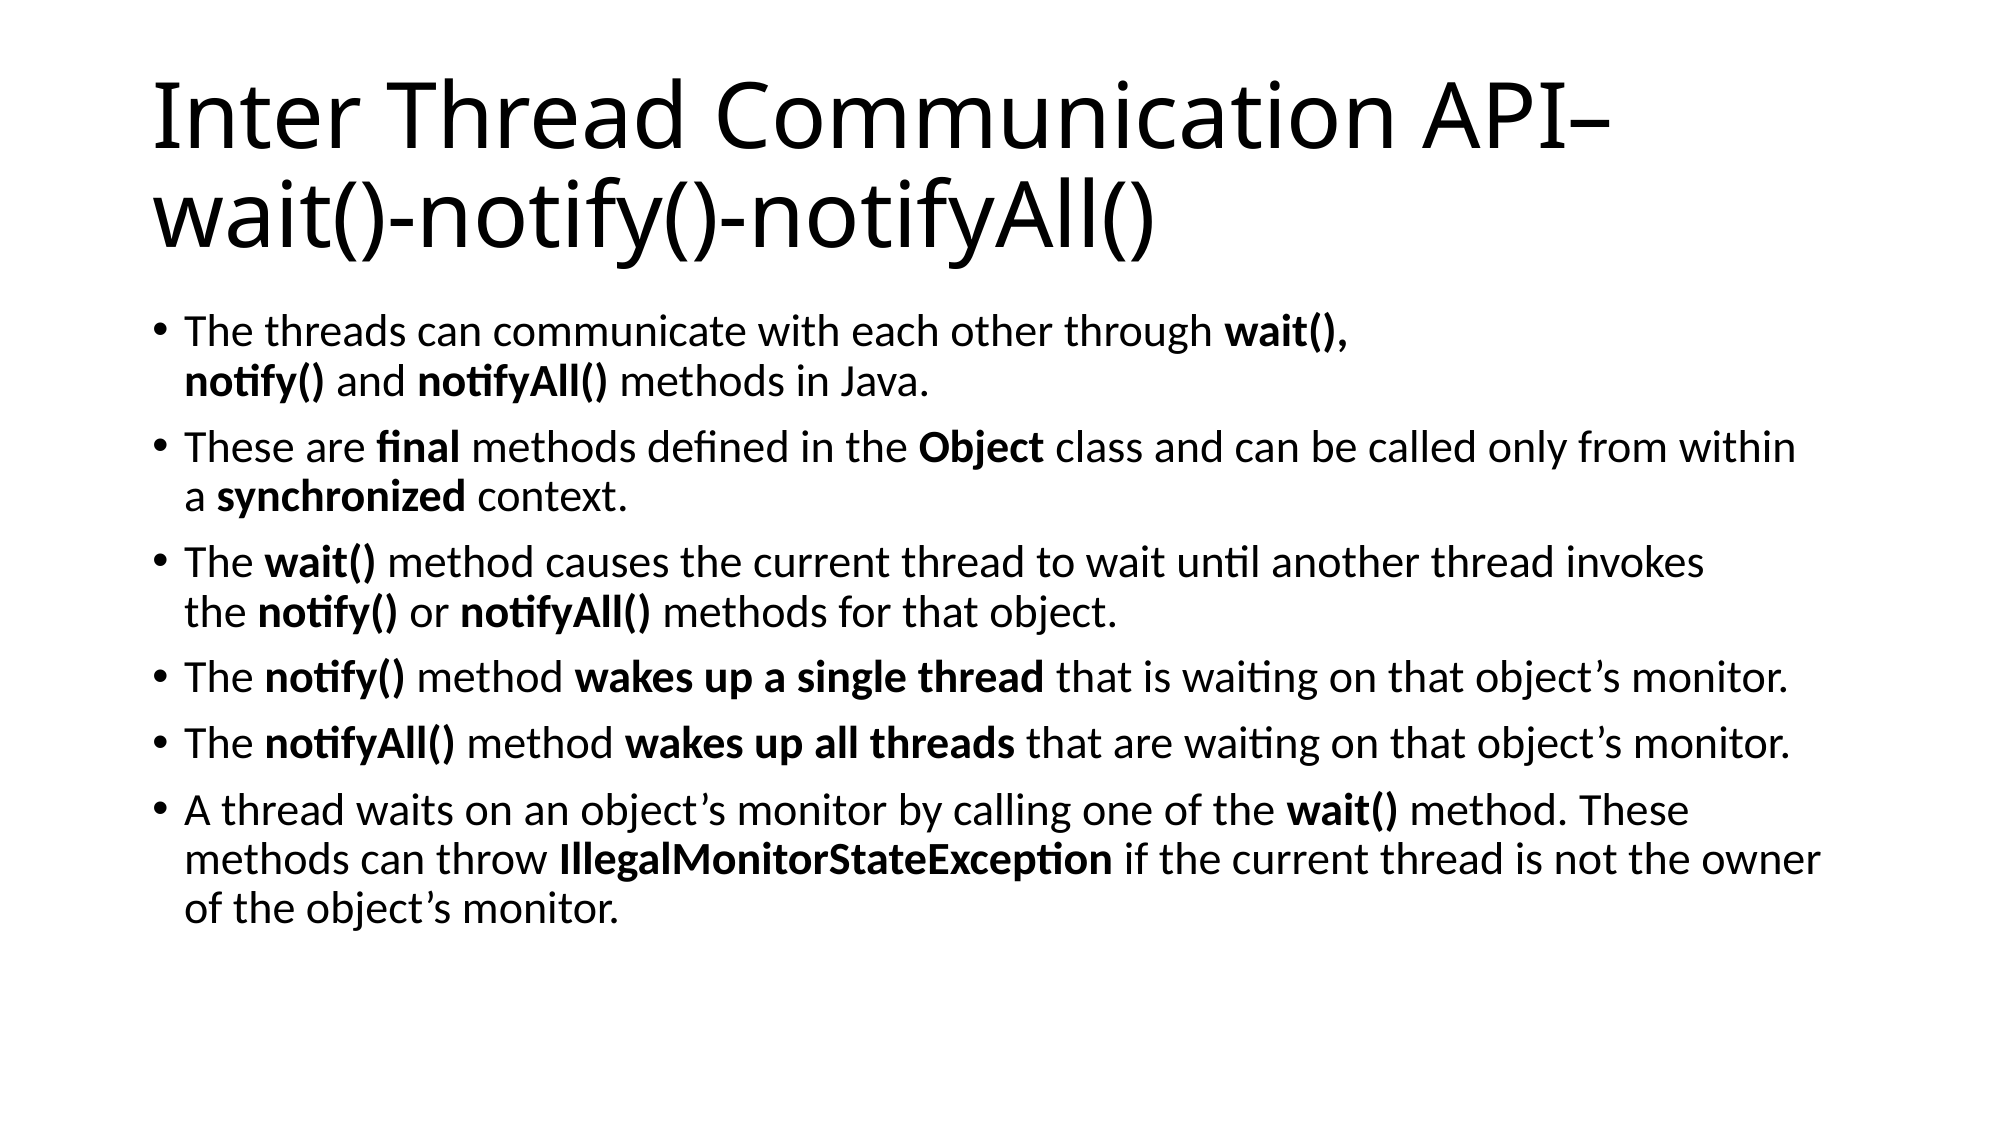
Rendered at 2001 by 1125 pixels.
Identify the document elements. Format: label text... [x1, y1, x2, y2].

title Inter Thread Communication API– wait()-notify()-notifyAll() [137, 59, 1863, 278]
list The threads can communicate with each other through wait(), notify() and notifyAll() methods in Java. These are final methods defined in the Object class and can be called only from within a synchronized context. The wait() method causes the current thread to wait until another thread invokes the notify() or notifyAll() methods for that object. The notify() method wakes up a single thread that is waiting on that object’s monitor. The notifyAll() method wakes up all threads that are waiting on that object’s monitor. A thread waits on an object’s monitor by calling one of the wait() method. These methods can throw IllegalMonitorStateException if the current thread is not the owner of the object’s monitor. [137, 299, 1863, 1014]
